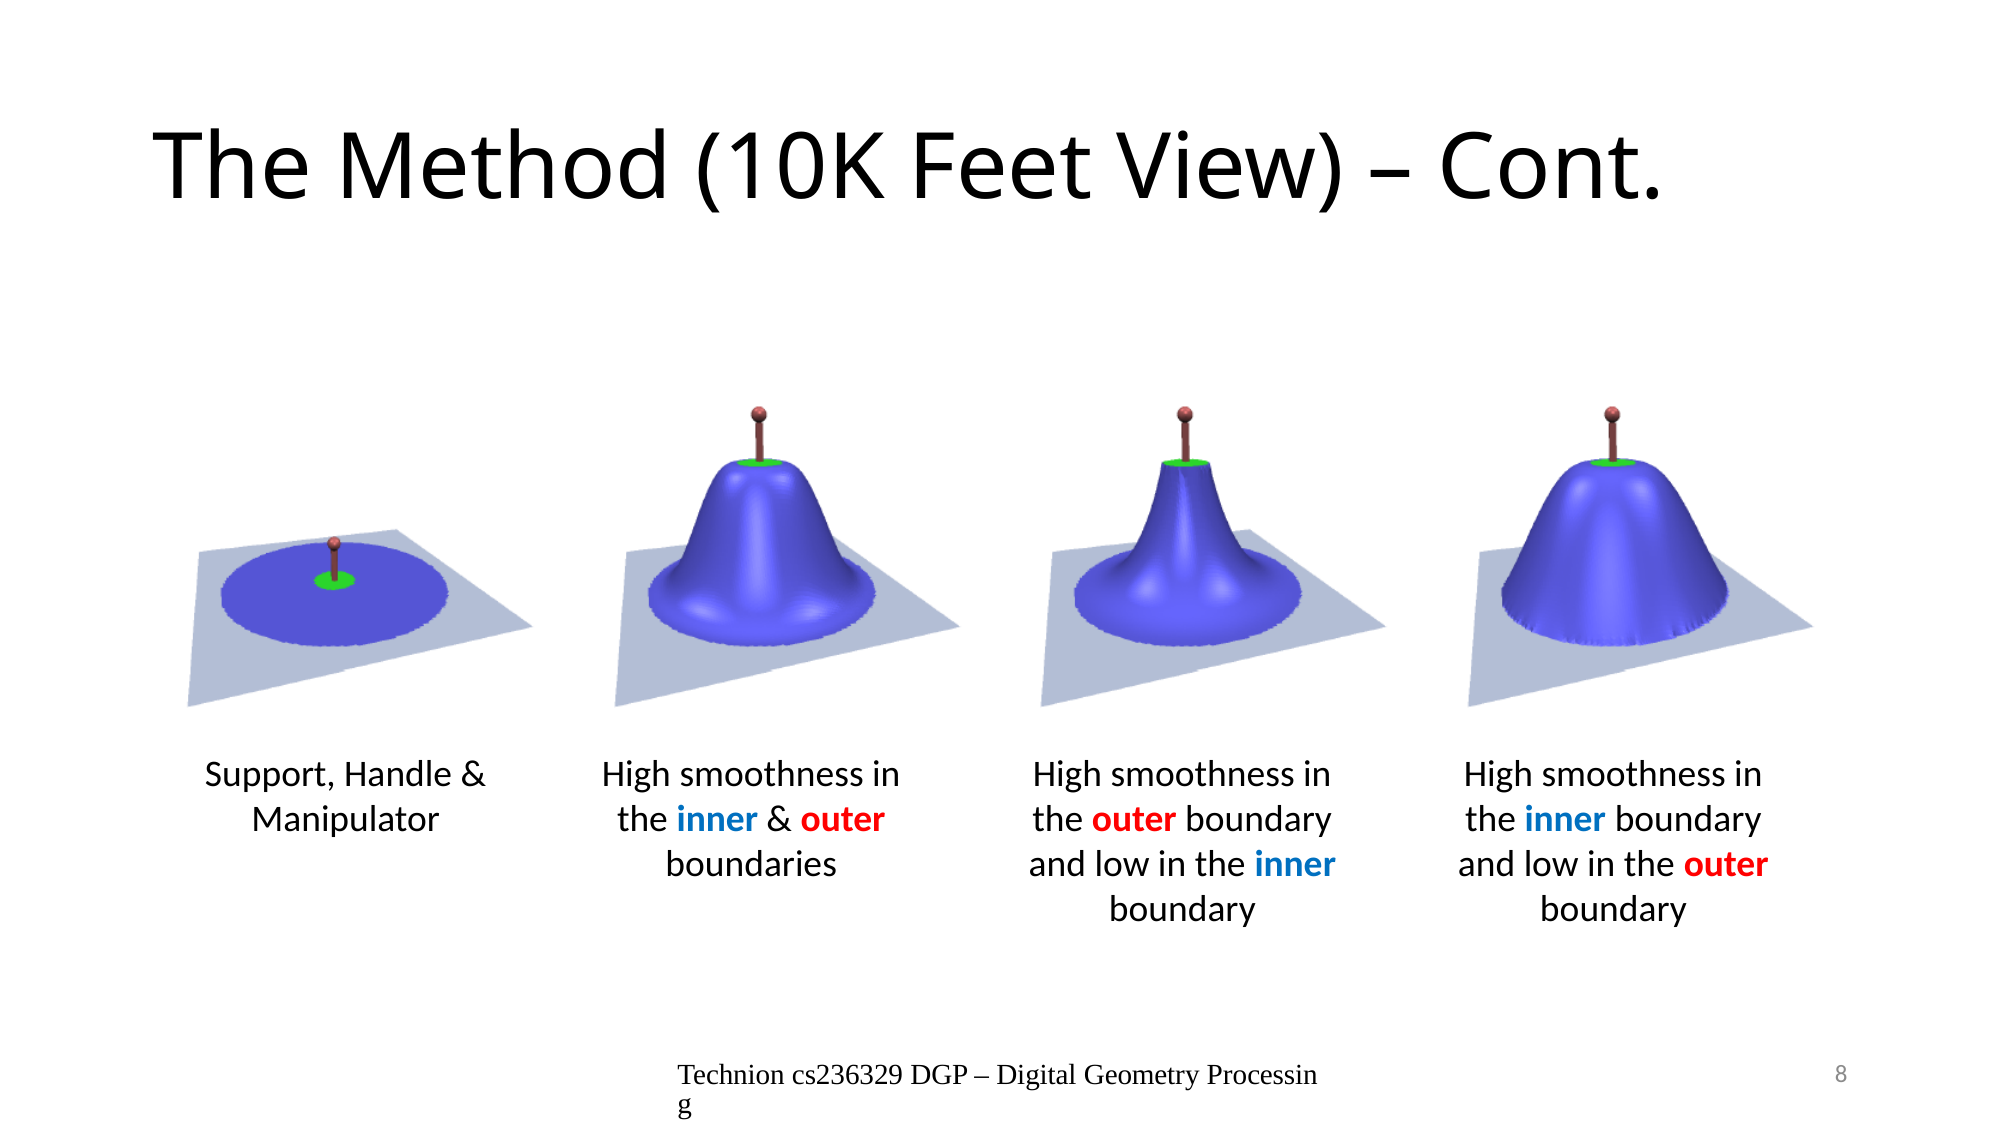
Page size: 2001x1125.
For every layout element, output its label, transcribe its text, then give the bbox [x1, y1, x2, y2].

text_box High smoothness in the inner boundary and low in the outer boundary [1430, 741, 1796, 937]
footer Technion cs236329 DGP – Digital Geometry Processing [662, 1042, 1338, 1103]
title The Method (10K Feet View) – Cont. [137, 59, 1863, 278]
slide_number 8 [1412, 1042, 1863, 1103]
text_box High smoothness in the outer boundary and low in the inner boundary [999, 741, 1365, 937]
picture [163, 398, 1837, 727]
text_box Support, Handle & Manipulator [163, 741, 529, 847]
text_box High smoothness in the inner & outer boundaries [568, 741, 934, 892]
